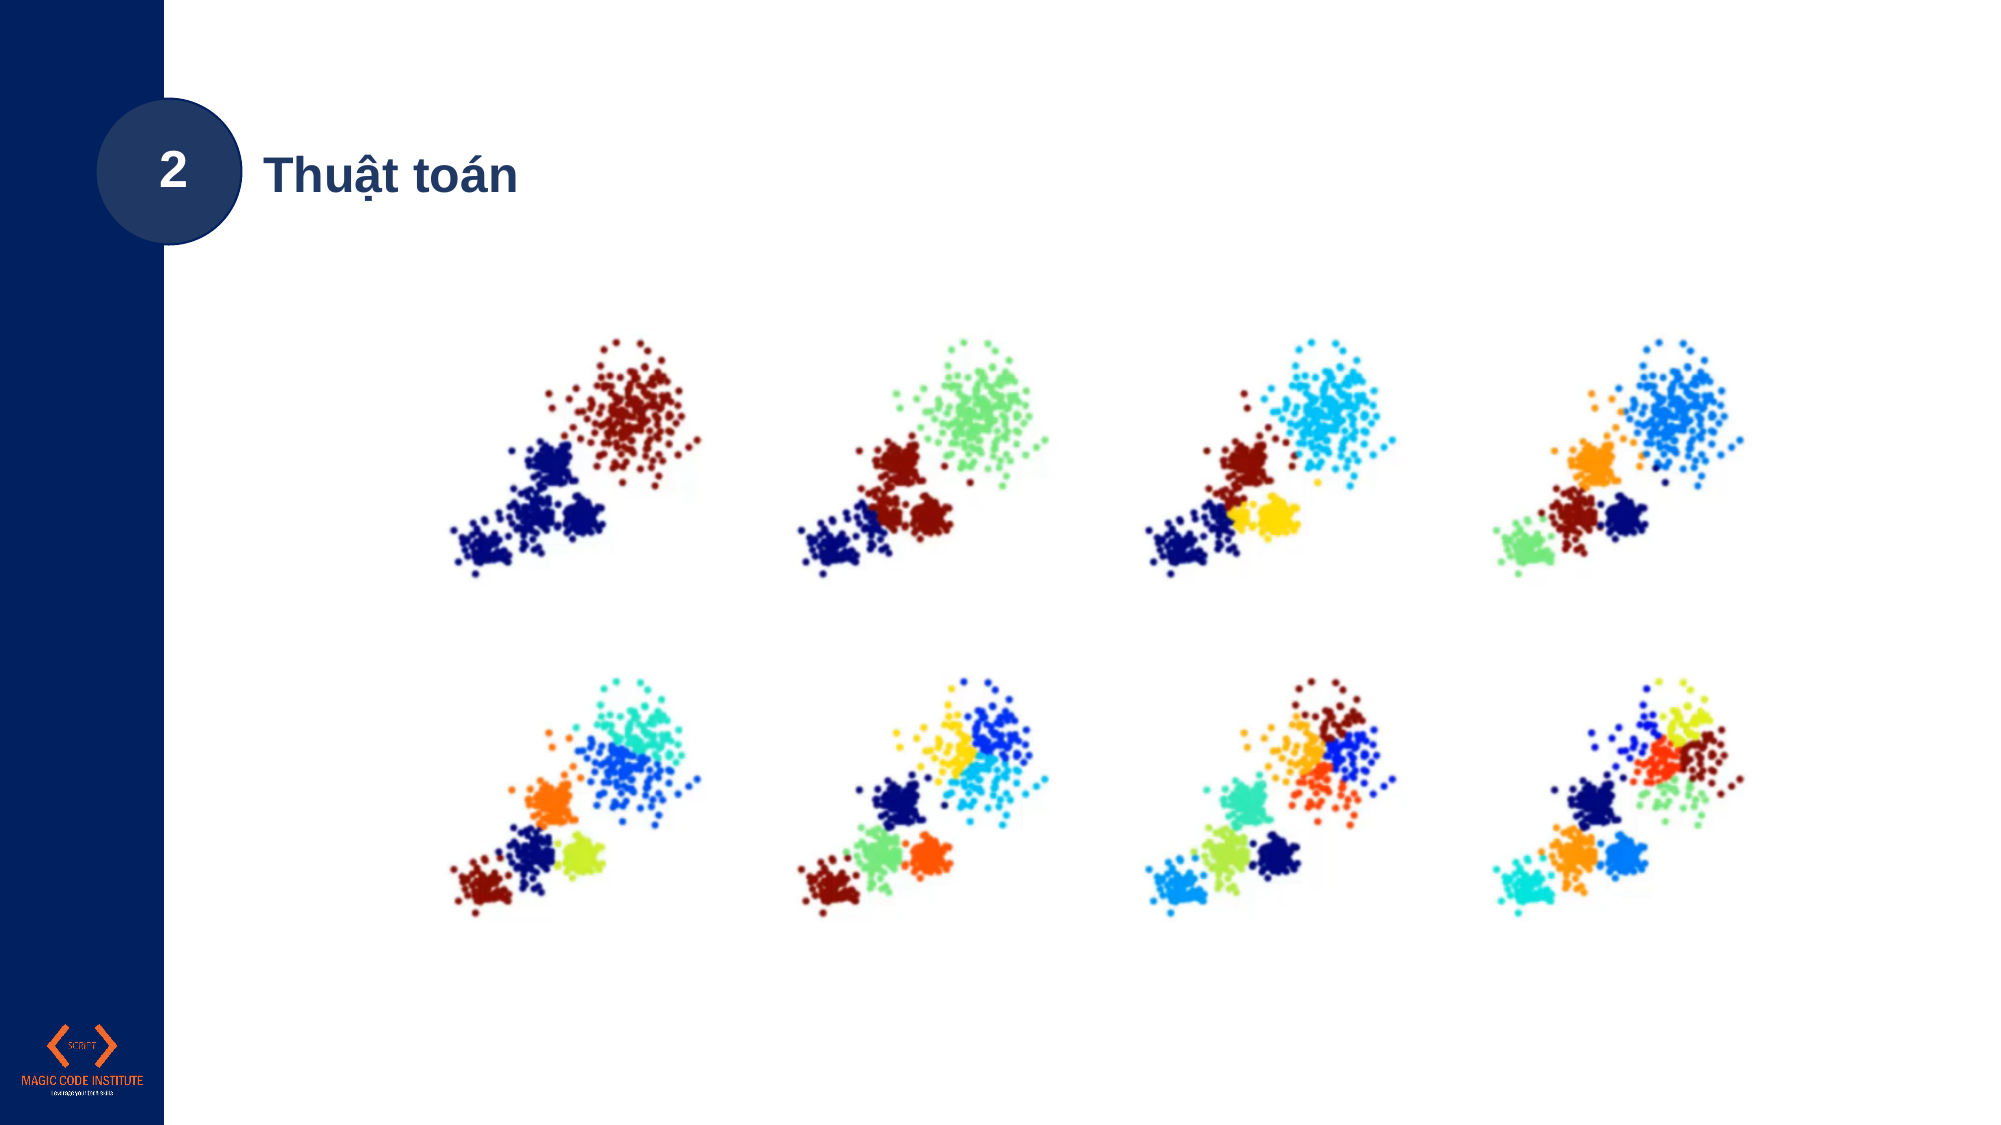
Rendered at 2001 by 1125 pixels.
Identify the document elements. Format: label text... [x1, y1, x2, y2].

picture [389, 296, 1856, 982]
list 2 [137, 123, 210, 211]
text_box Thuật toán [248, 123, 1798, 228]
picture [10, 1019, 153, 1102]
